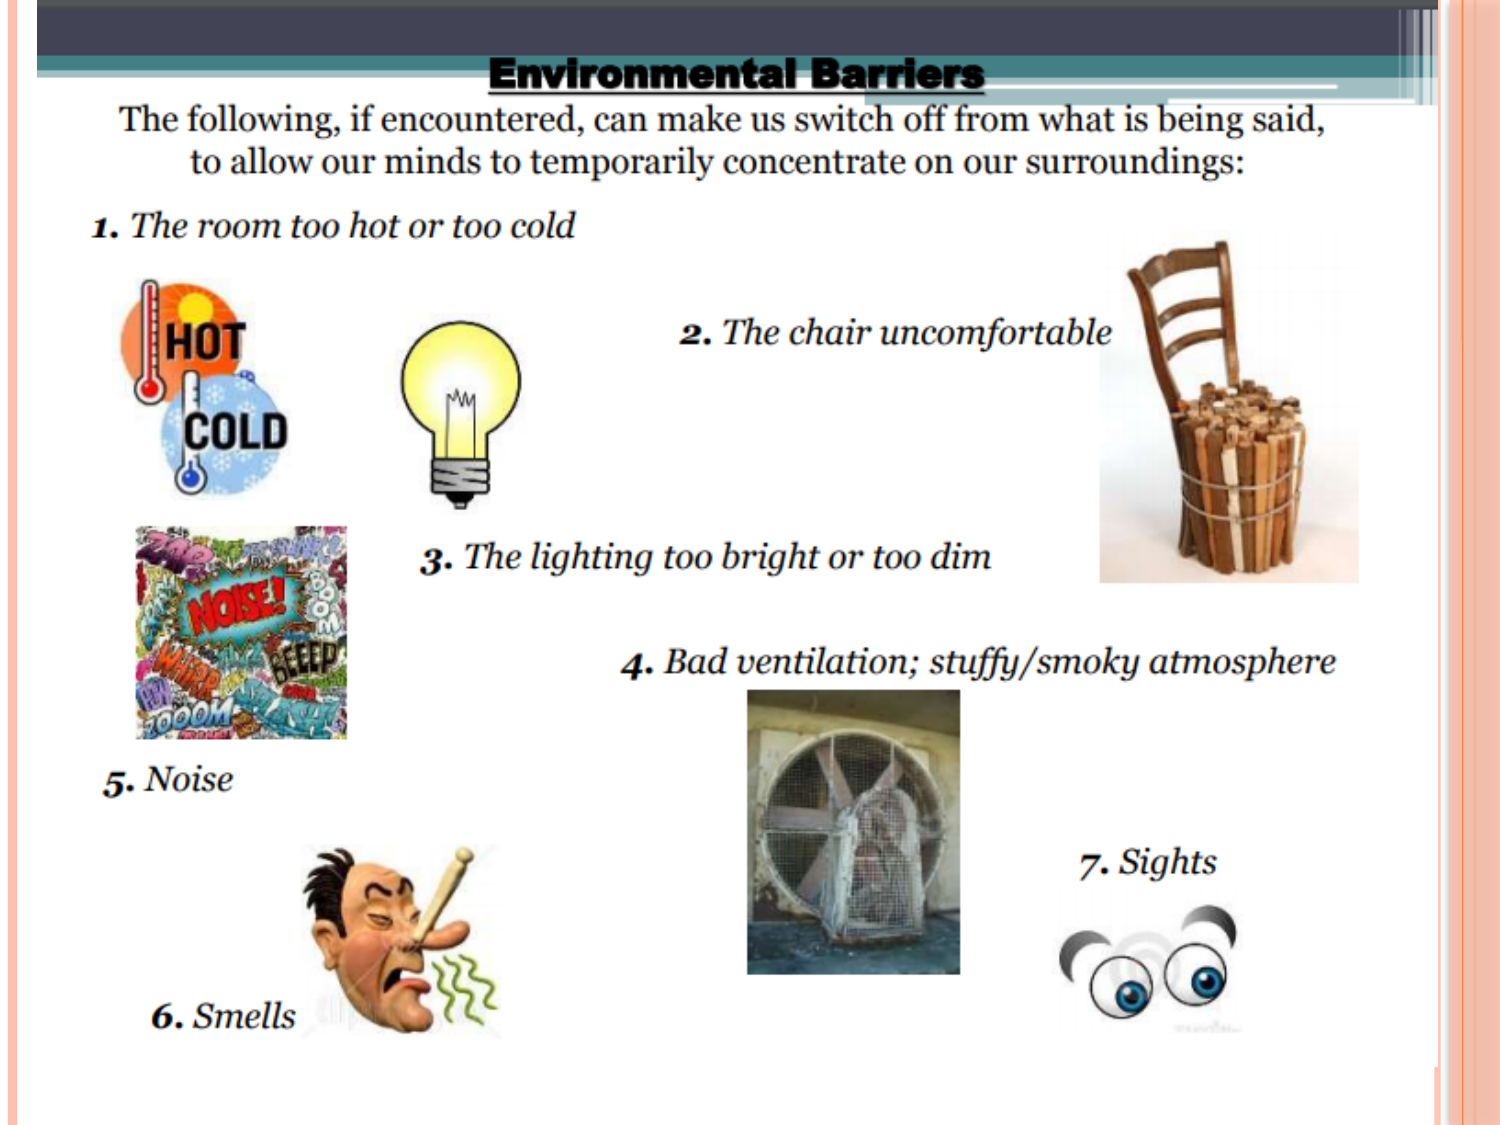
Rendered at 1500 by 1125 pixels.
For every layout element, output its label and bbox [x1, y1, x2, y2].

picture [36, 0, 1438, 1067]
